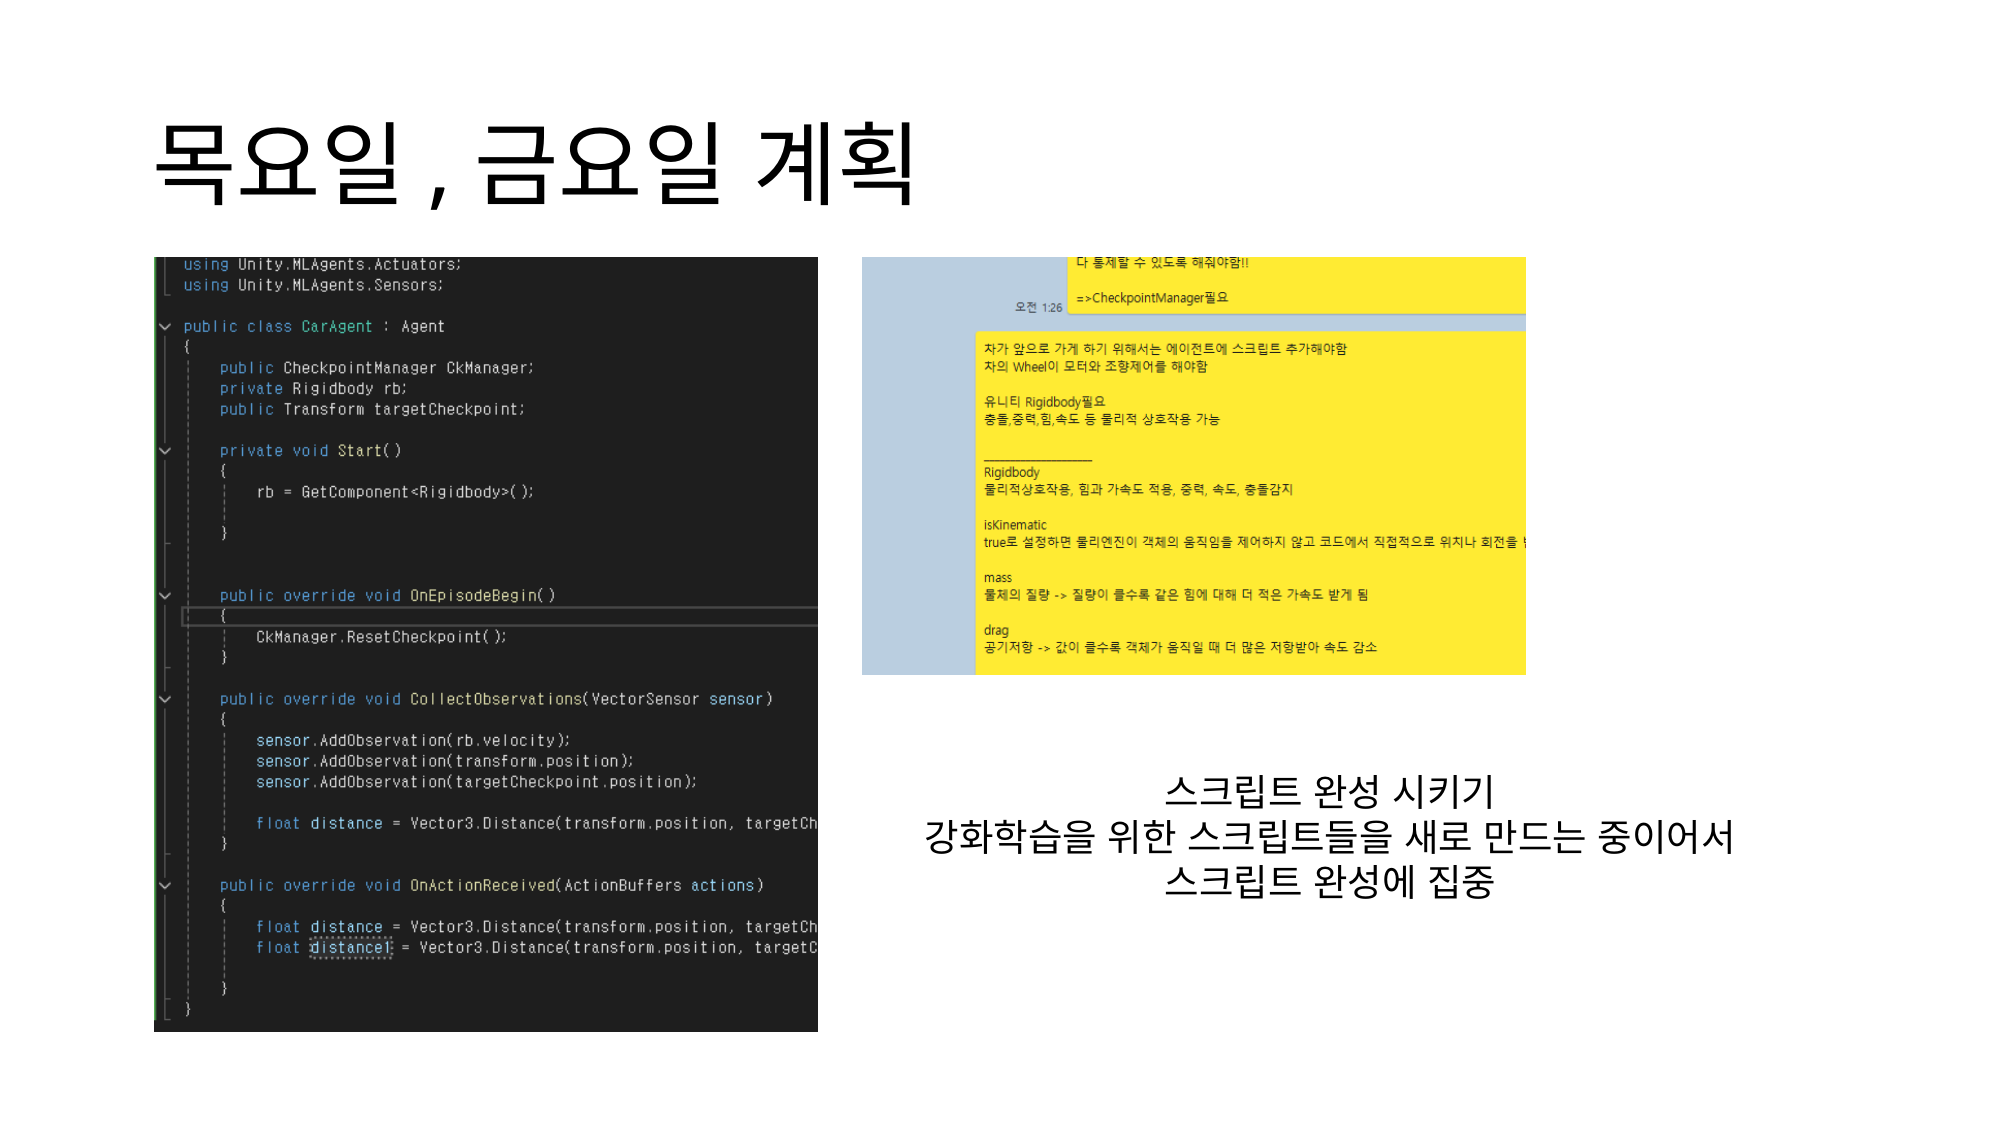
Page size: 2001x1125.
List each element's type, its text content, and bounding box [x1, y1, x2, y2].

title 목요일,금요일 계획 [137, 59, 1863, 278]
picture [861, 256, 1527, 676]
text_box 스크립트 완성 시키기 강화학습을 위한 스크립트들을 새로 만드는 중이어서 스크립트 완성에 집중 [846, 761, 1815, 912]
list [154, 256, 819, 1033]
